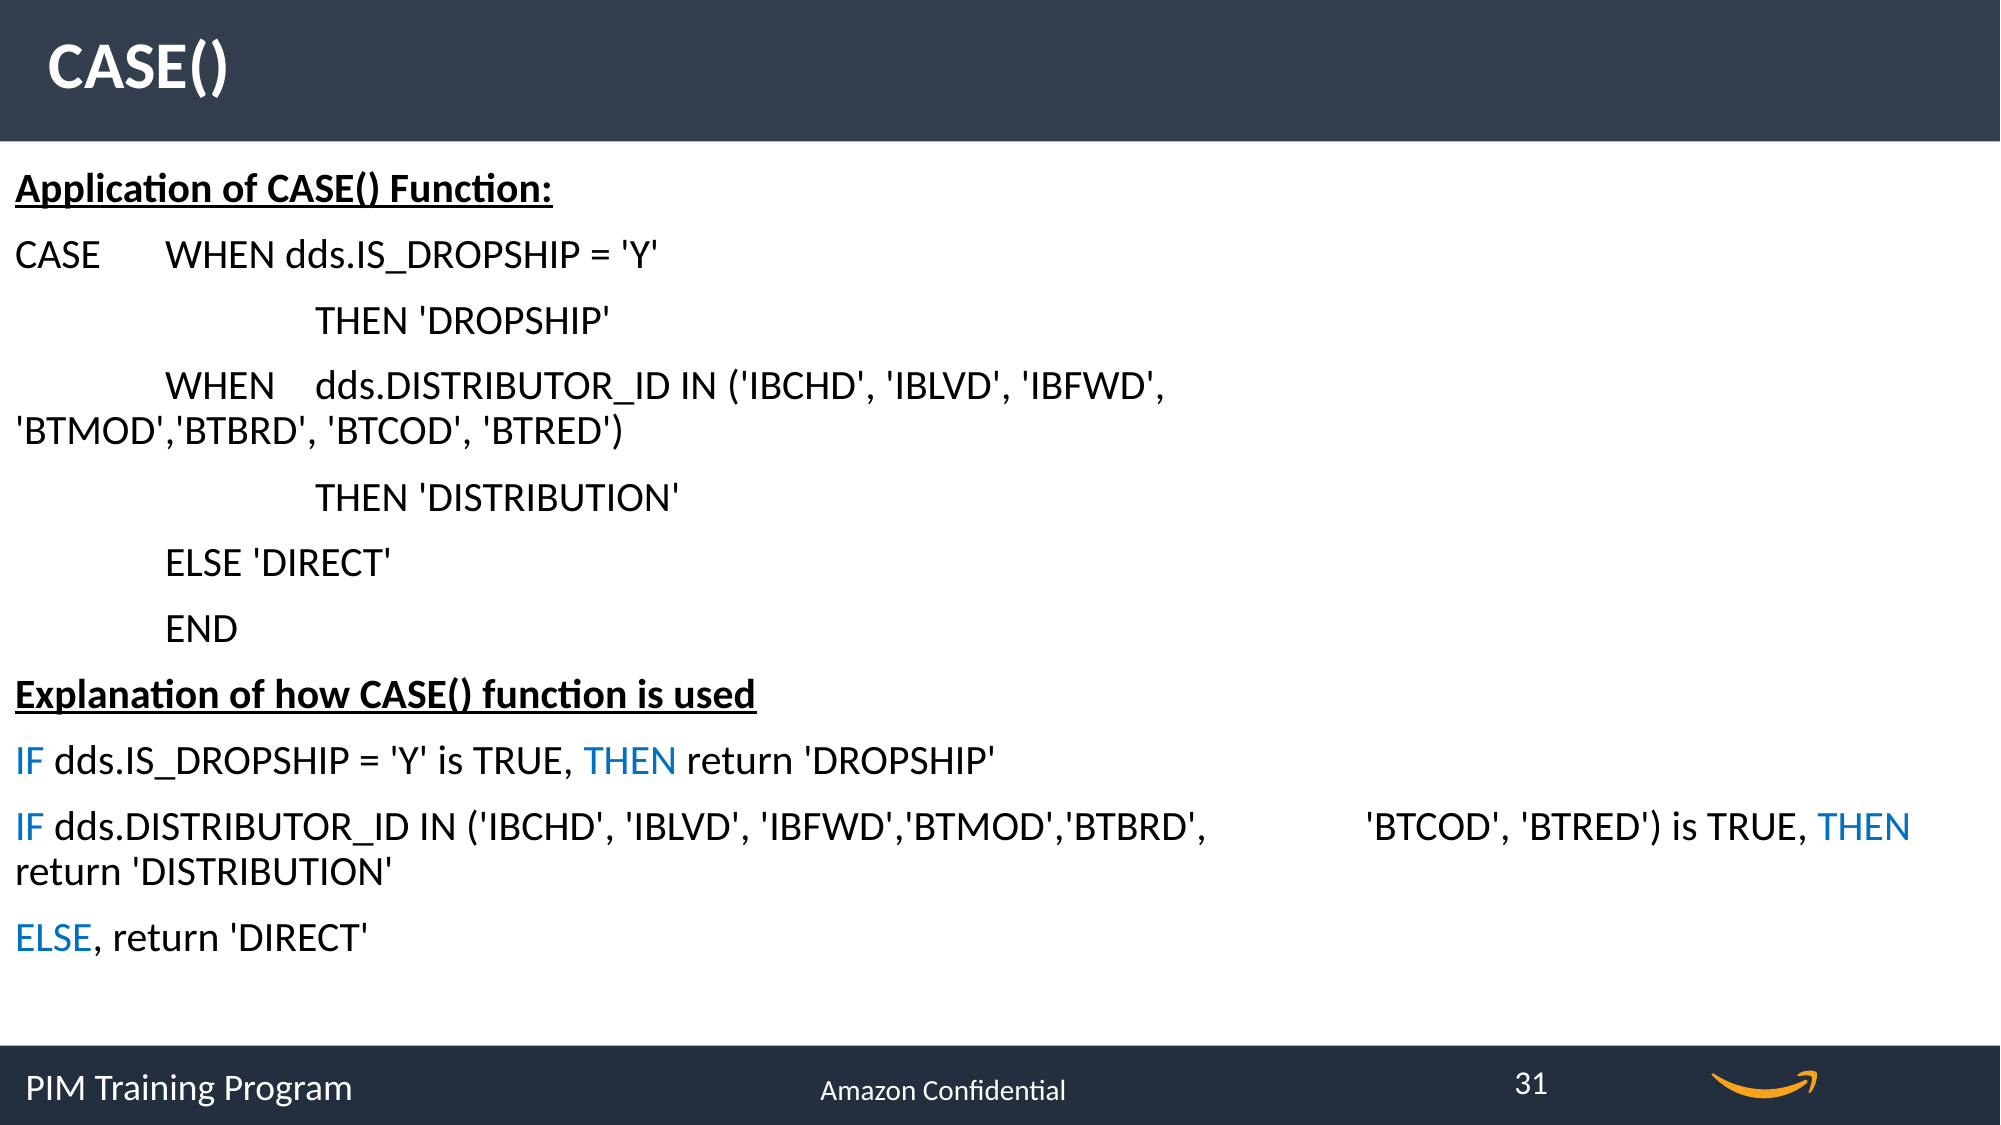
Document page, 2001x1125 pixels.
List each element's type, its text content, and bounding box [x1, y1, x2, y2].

text_box CASE() [34, 14, 1040, 110]
list Application of CASE() Function: CASE WHEN dds.IS_DROPSHIP = 'Y' THEN 'DROPSHIP' WHEN dds.DISTRIBUTOR_ID IN ('IBCHD', 'IBLVD', 'IBFWD', 'BTMOD','BTBRD', 'BTCOD', 'BTRED') THEN 'DISTRIBUTION' ELSE 'DIRECT' END Explanation of how CASE() function is used IF dds.IS_DROPSHIP = 'Y' is TRUE, THEN return 'DROPSHIP' IF dds.DISTRIBUTOR_ID IN ('IBCHD', 'IBLVD', 'IBFWD','BTMOD','BTBRD', 'BTCOD', 'BTRED') is TRUE, THEN return 'DISTRIBUTION' ELSE, return 'DIRECT' [0, 159, 2000, 1125]
